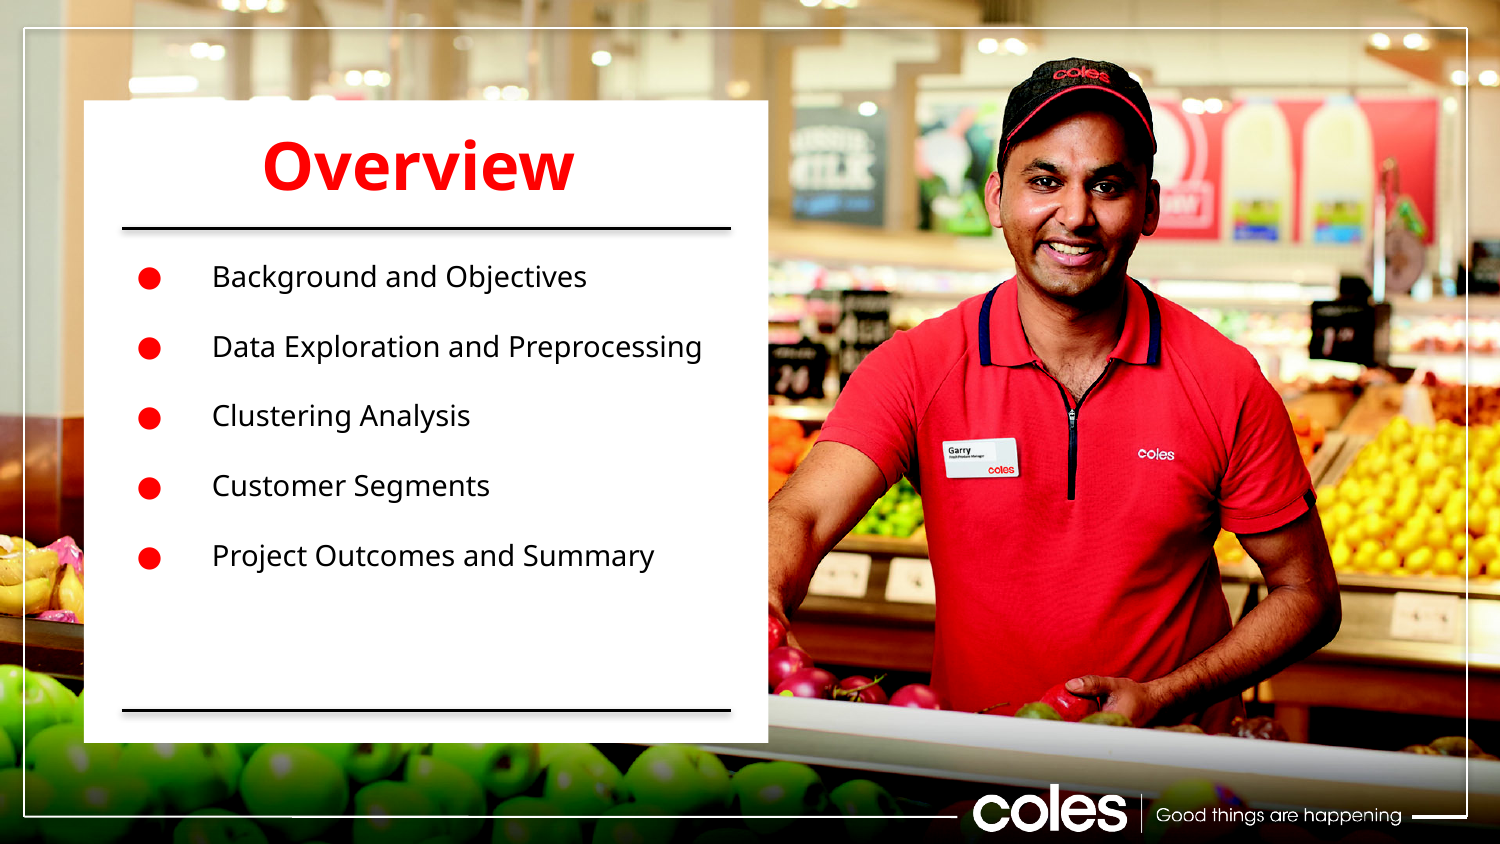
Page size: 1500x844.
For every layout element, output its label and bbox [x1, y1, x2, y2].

picture [0, 0, 1500, 844]
text_box [24, 27, 1468, 840]
